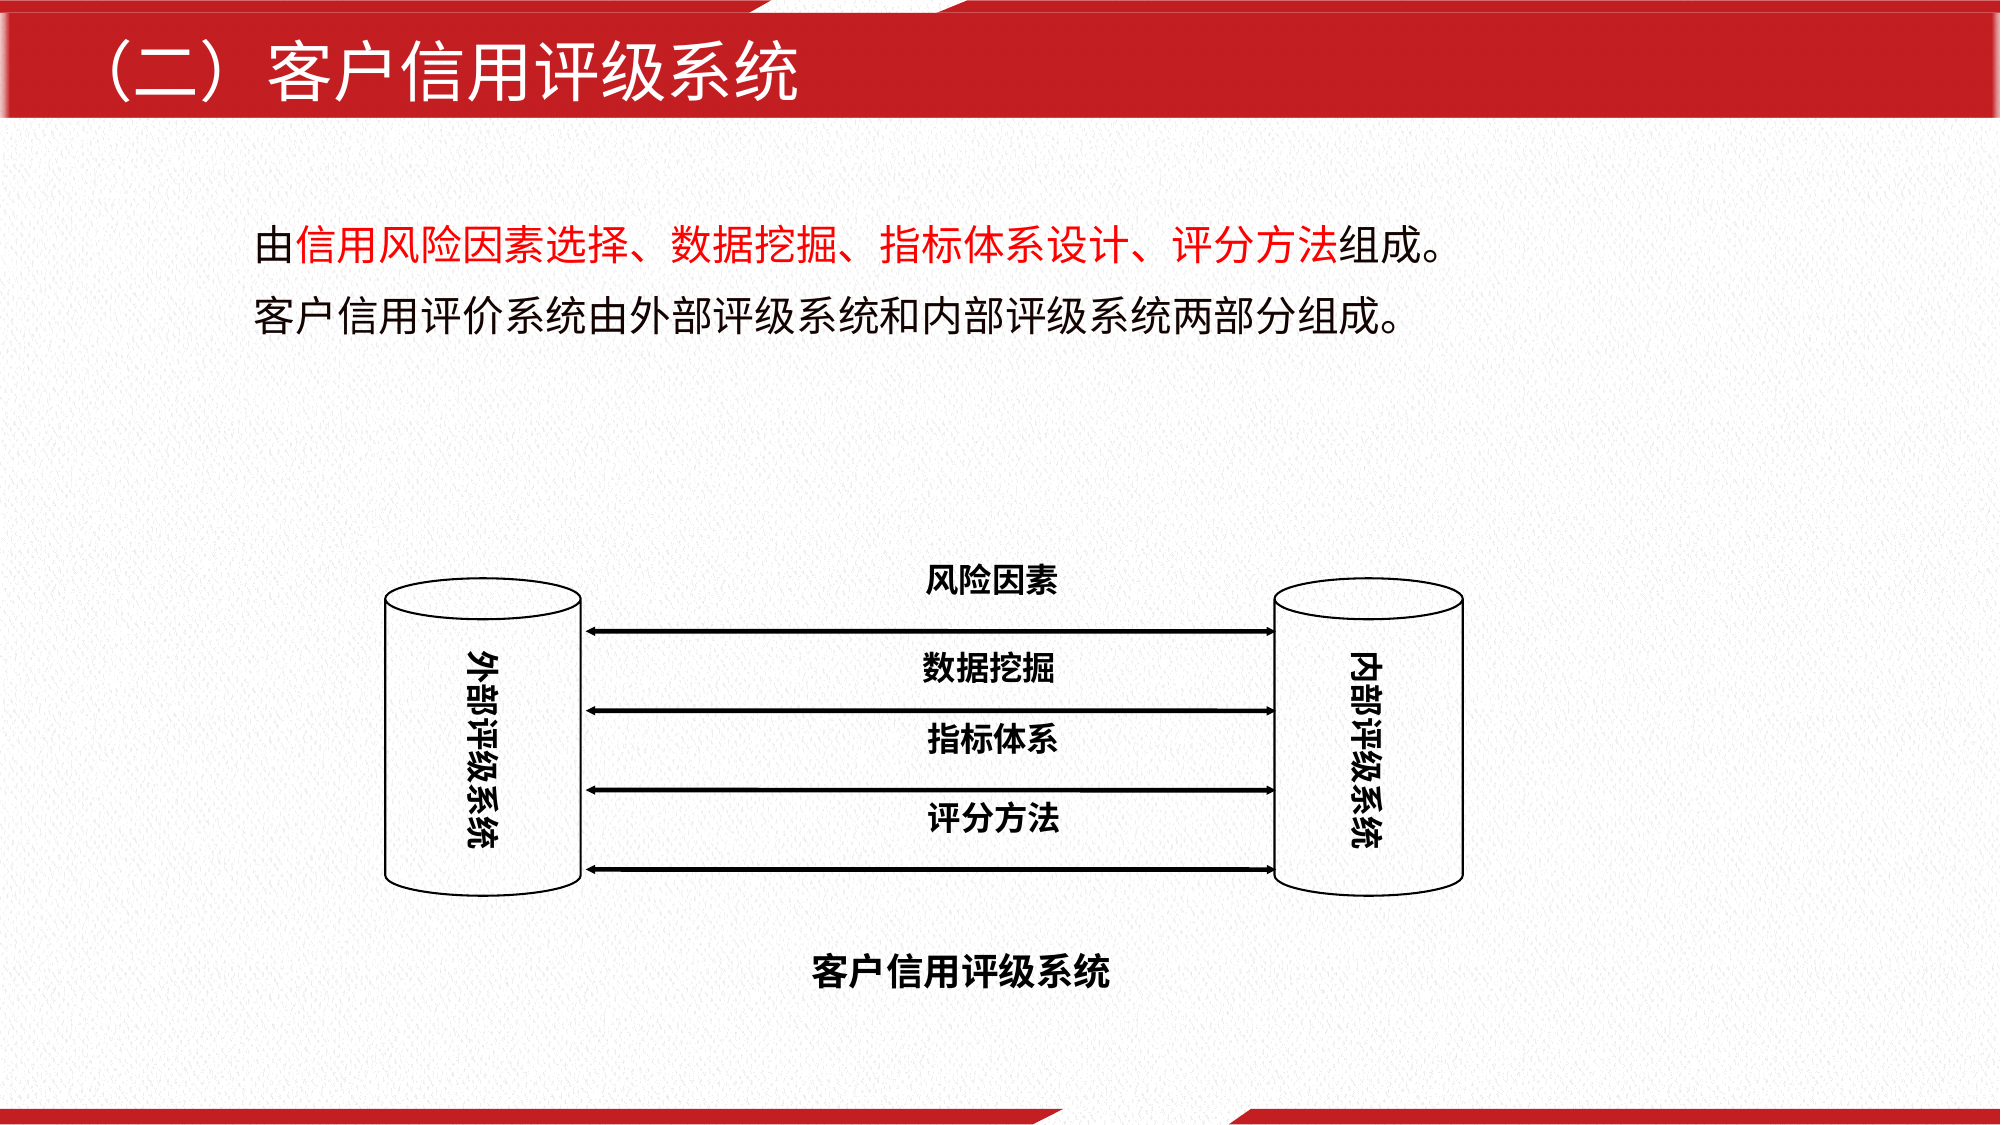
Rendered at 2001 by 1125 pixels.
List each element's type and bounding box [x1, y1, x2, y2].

picture [0, 12, 2000, 118]
text_box [0, 0, 2000, 12]
text_box [238, 198, 1762, 1029]
text_box [0, 118, 2000, 1125]
